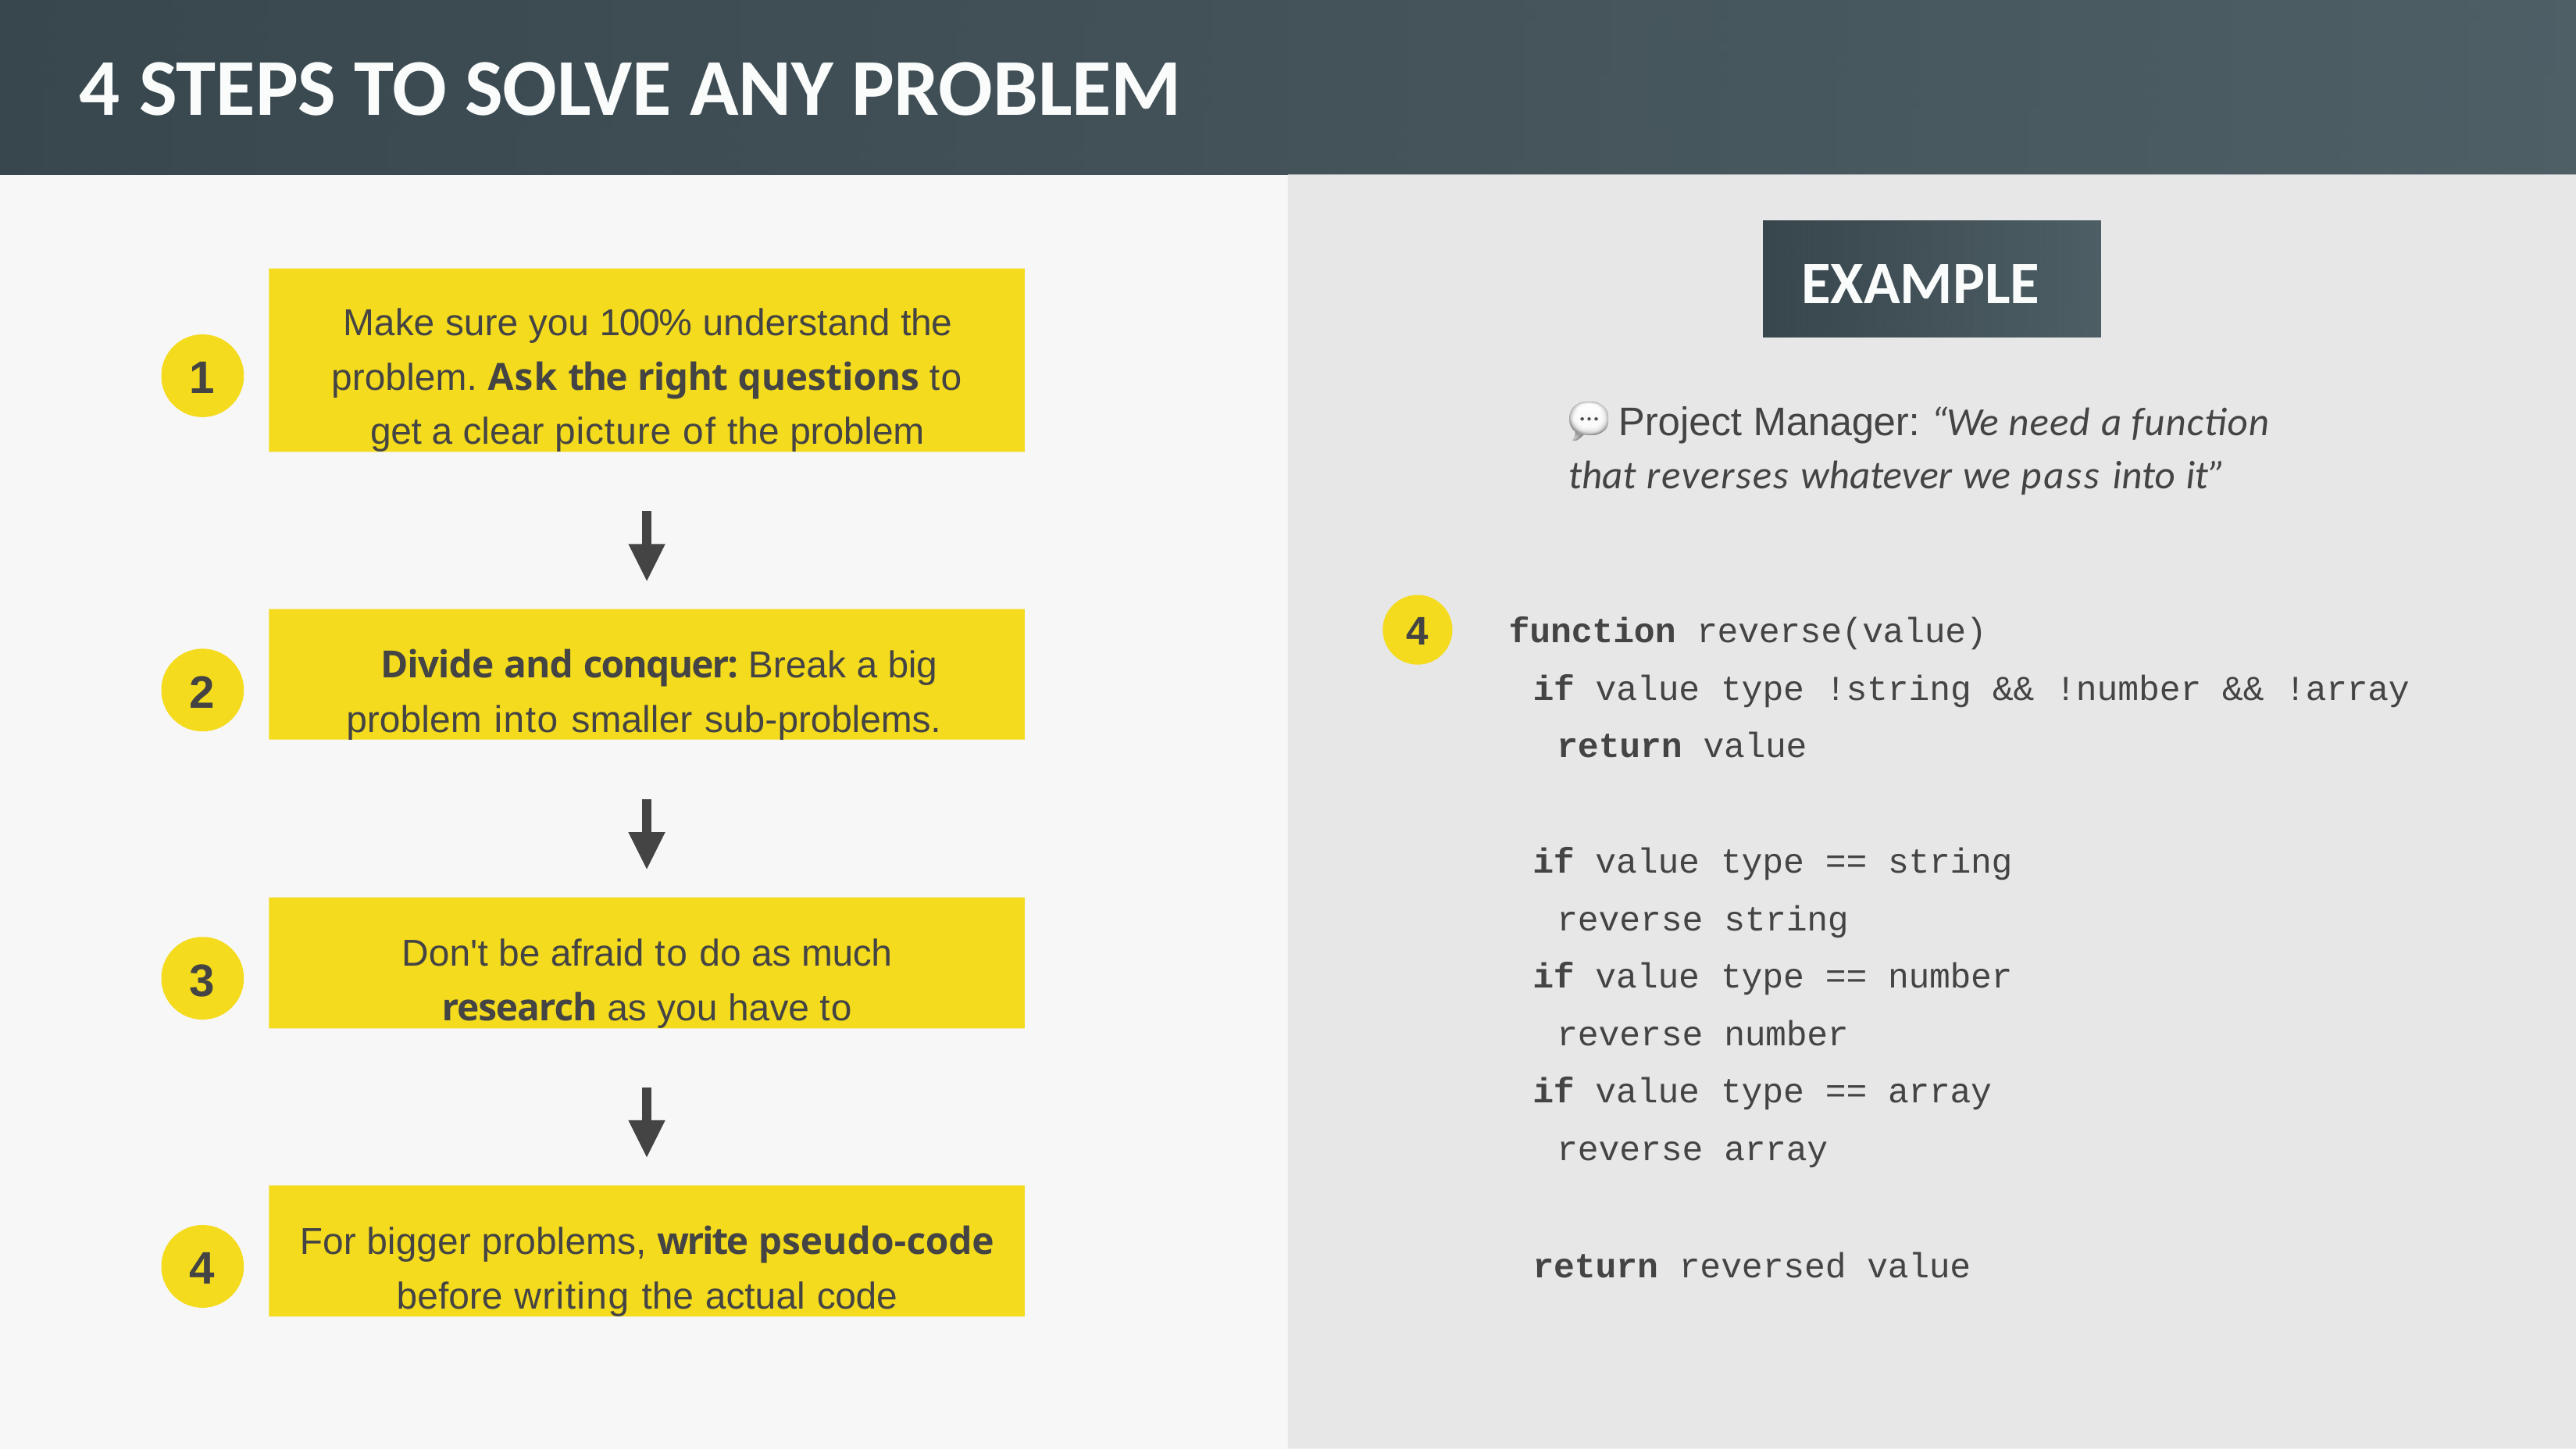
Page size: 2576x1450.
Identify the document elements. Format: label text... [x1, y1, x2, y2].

text_box 1 [187, 346, 218, 403]
text_box For bigger problems, write pseudo-code before writing the actual code [269, 1185, 1025, 1317]
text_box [1287, 174, 2576, 1449]
text_box [161, 334, 244, 417]
picture [0, 0, 2576, 175]
text_box Don't be afraid to do as much research as you have to [670, 897, 1025, 1029]
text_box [161, 794, 666, 1309]
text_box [628, 510, 666, 582]
text_box Make sure you 100% understand the problem. Ask the right questions to get a clear picture of the problem [269, 268, 1025, 452]
text_box [161, 648, 244, 732]
text_box 2 [187, 660, 218, 717]
picture [1568, 400, 1609, 441]
text_box Divide and conquer: Break a big problem into smaller sub-problems. [269, 609, 1025, 740]
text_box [628, 1087, 666, 1158]
title 4 STEPS TO SOLVE ANY PROBLEM [77, 33, 2029, 277]
